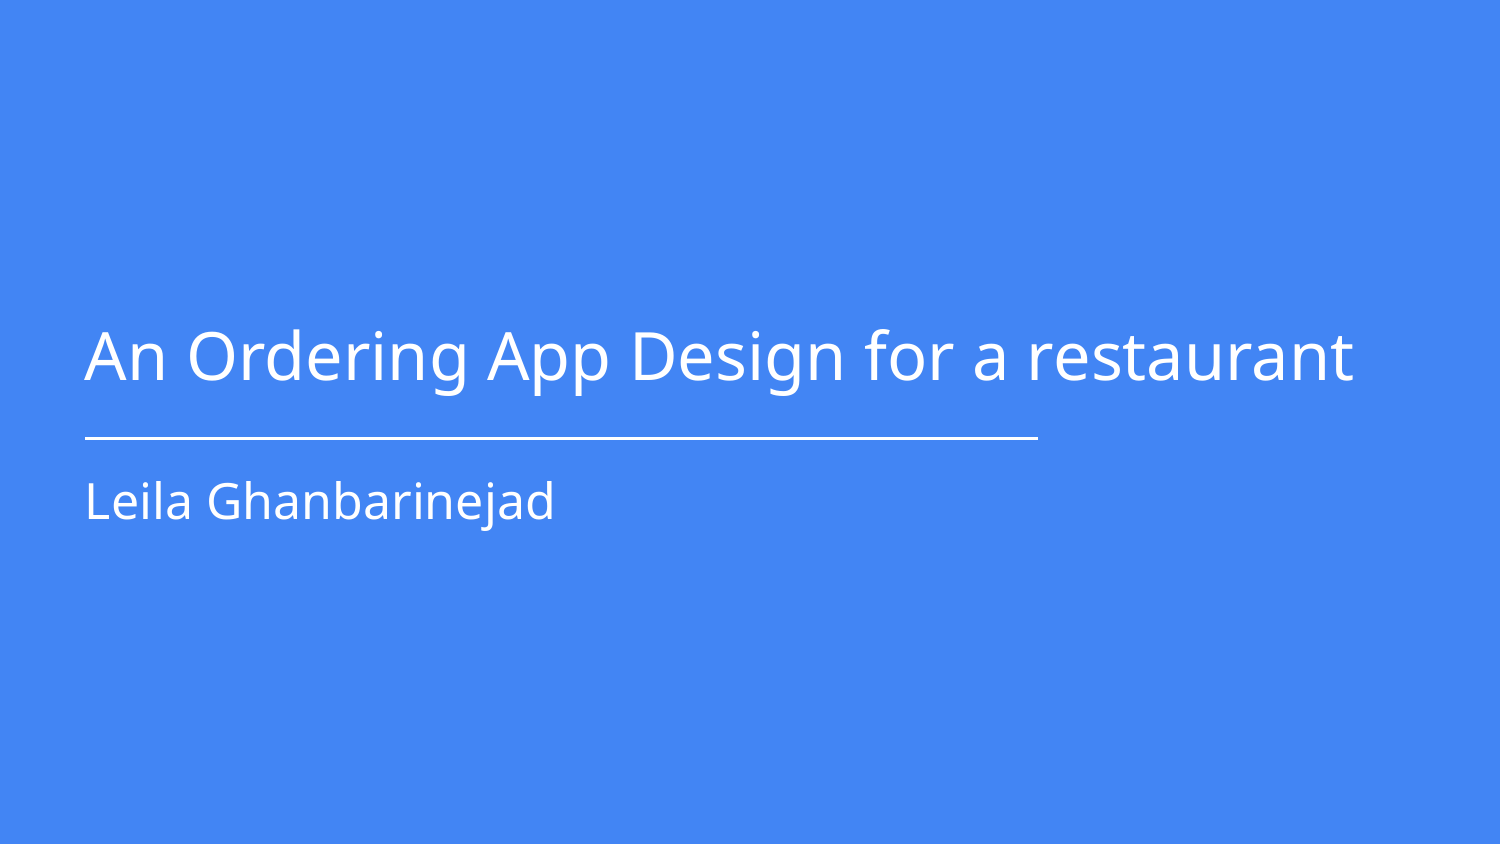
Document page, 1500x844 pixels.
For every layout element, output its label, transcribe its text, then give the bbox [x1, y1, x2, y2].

text_box An Ordering App Design for a restaurant [84, 298, 1438, 409]
text_box Leila Ghanbarinejad [84, 454, 894, 545]
